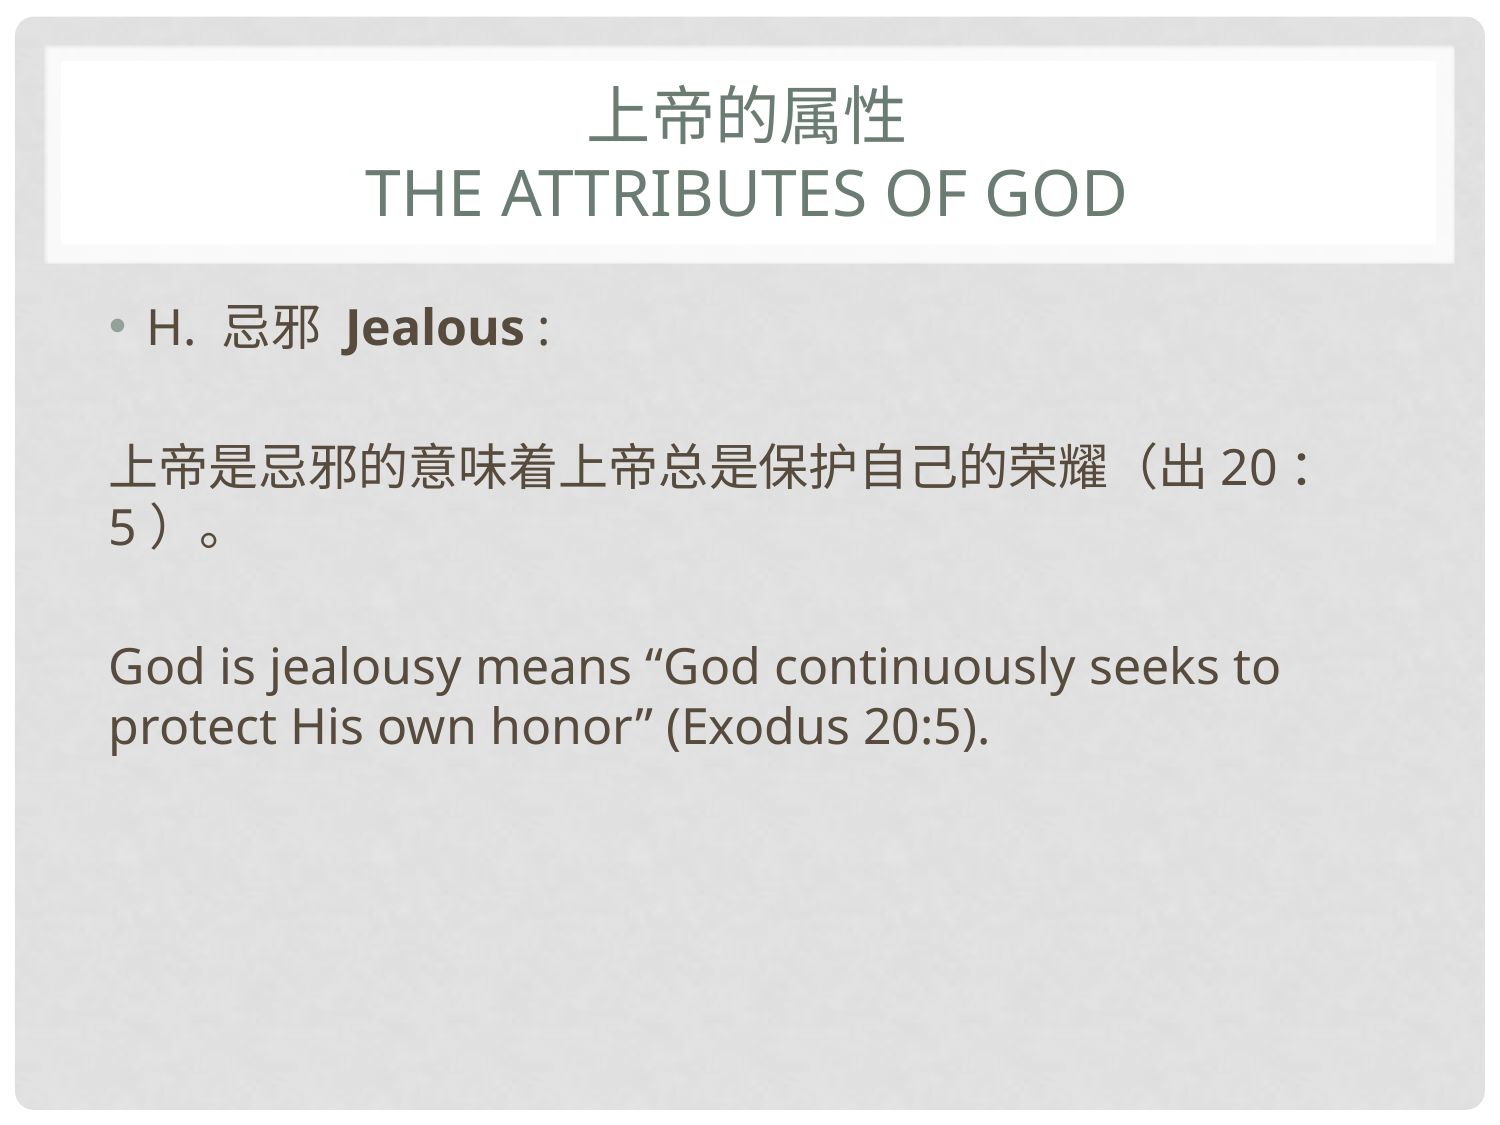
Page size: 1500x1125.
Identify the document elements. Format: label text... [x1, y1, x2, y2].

list H. 忌邪 Jealous : 上帝是忌邪的意味着上帝总是保护自己的荣耀（出20：5）。 God is jealousy means “God continuously seeks to protect His own honor” (Exodus 20:5). [75, 287, 1425, 1005]
title 上帝的属性 The attributes of God [69, 66, 1425, 238]
